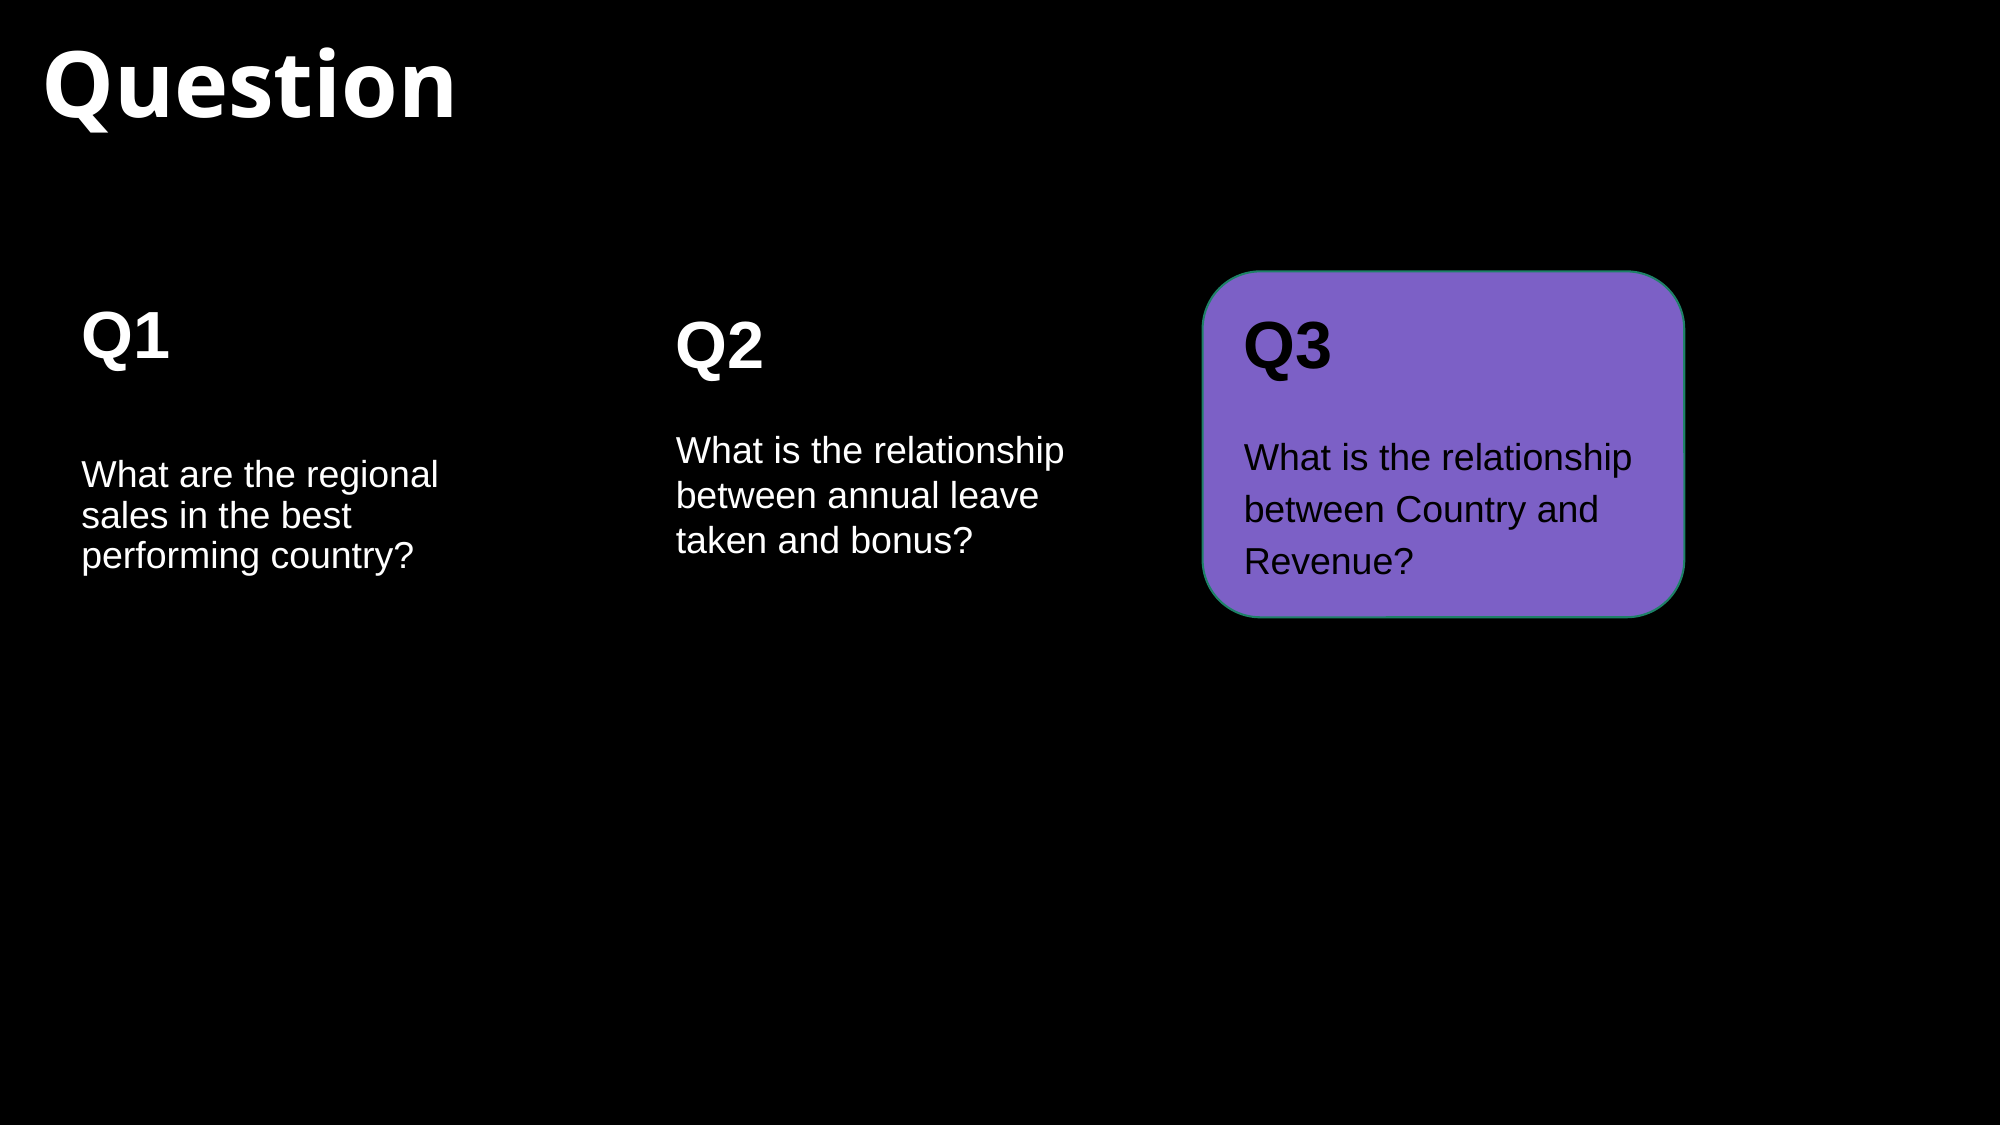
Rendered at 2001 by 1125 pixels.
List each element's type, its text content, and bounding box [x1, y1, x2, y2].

title Question [26, 0, 1752, 197]
text_box [1201, 270, 1677, 619]
text_box Q3 What is the relationship between Country and Revenue? [1229, 294, 1685, 590]
text_box Q2 What is the relationship between annual leave taken and bonus? [661, 294, 1117, 614]
list Q1 What are the regional sales in the best performing country? [66, 293, 549, 612]
